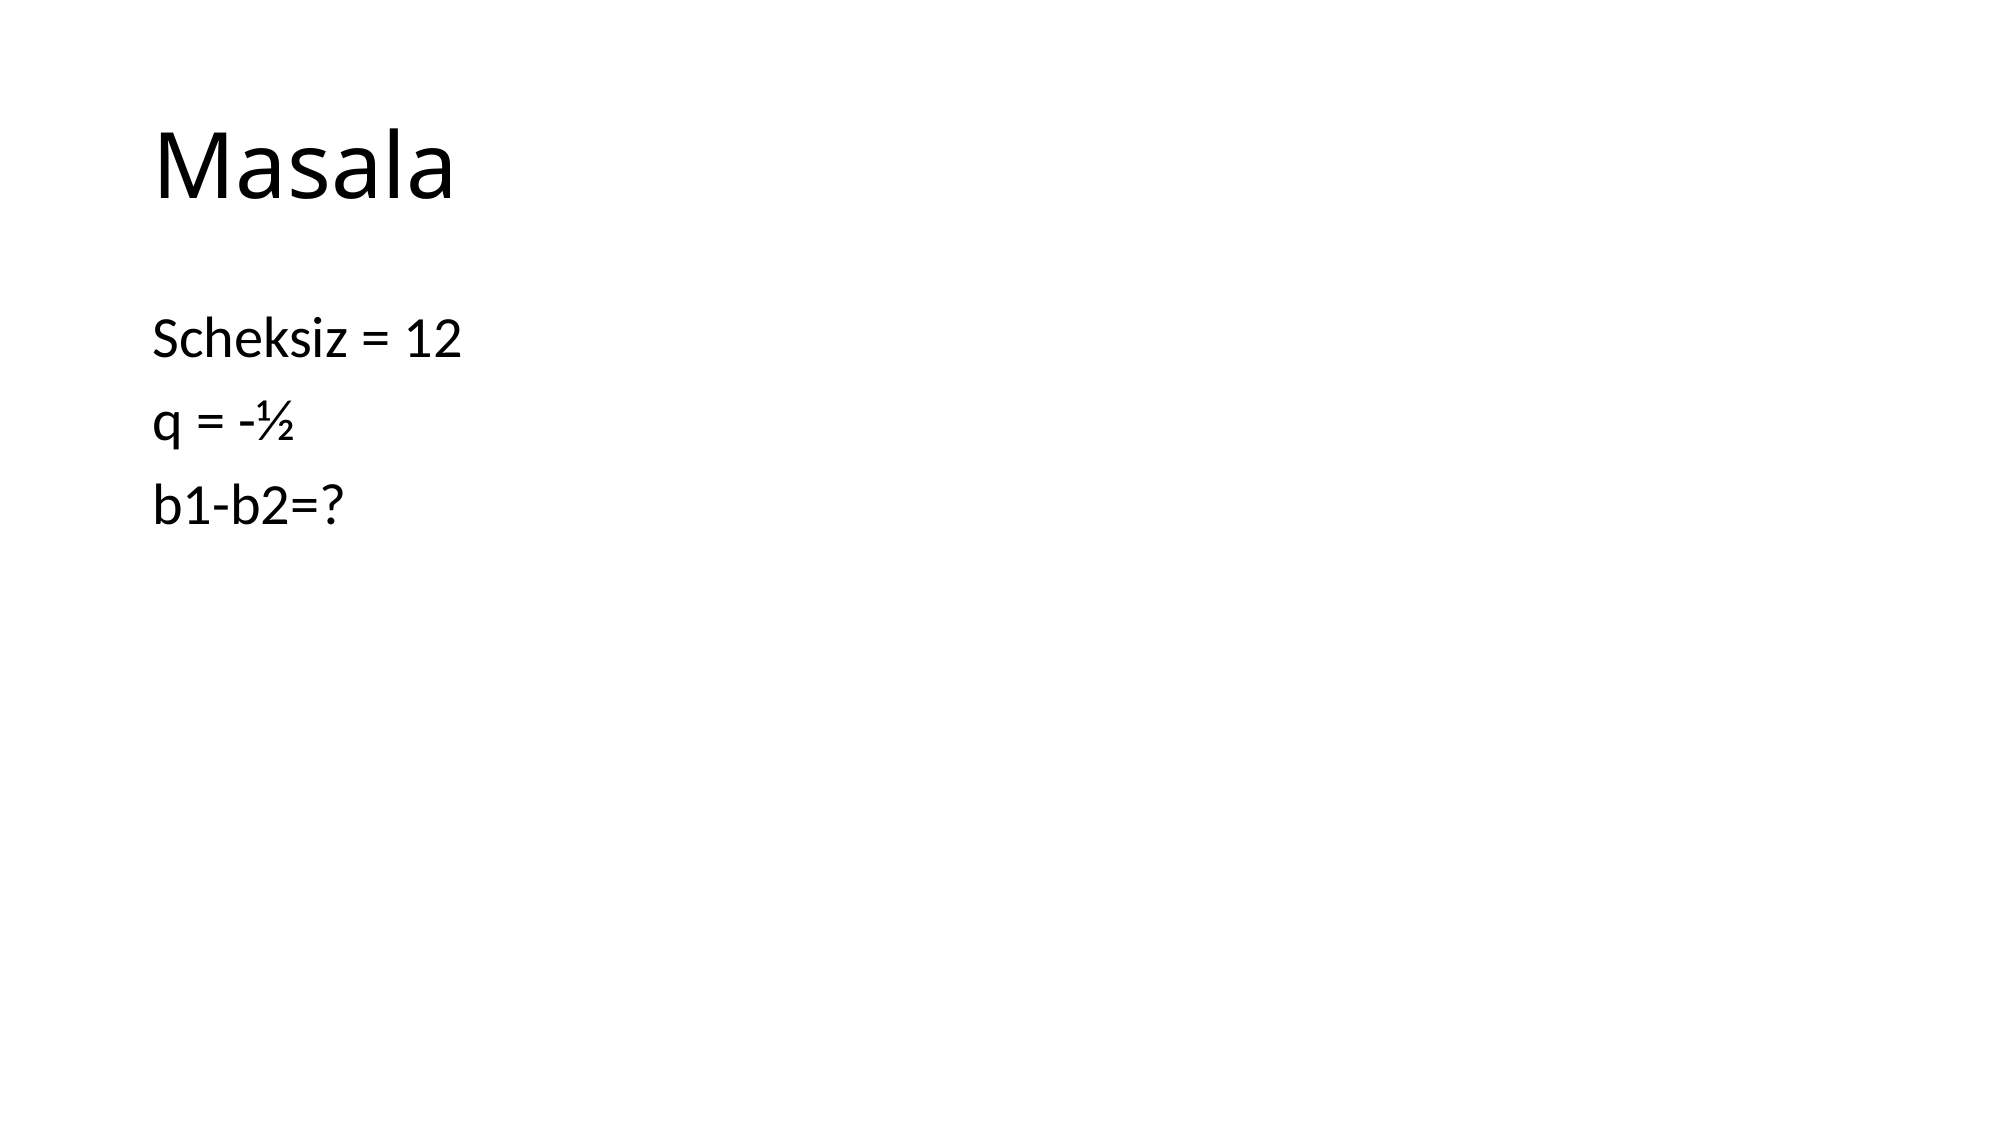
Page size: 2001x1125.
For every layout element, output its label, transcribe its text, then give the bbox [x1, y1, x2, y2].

list Scheksiz = 12 q = -½ b1-b2=? [137, 299, 1863, 1014]
title Masala [137, 59, 1863, 278]
